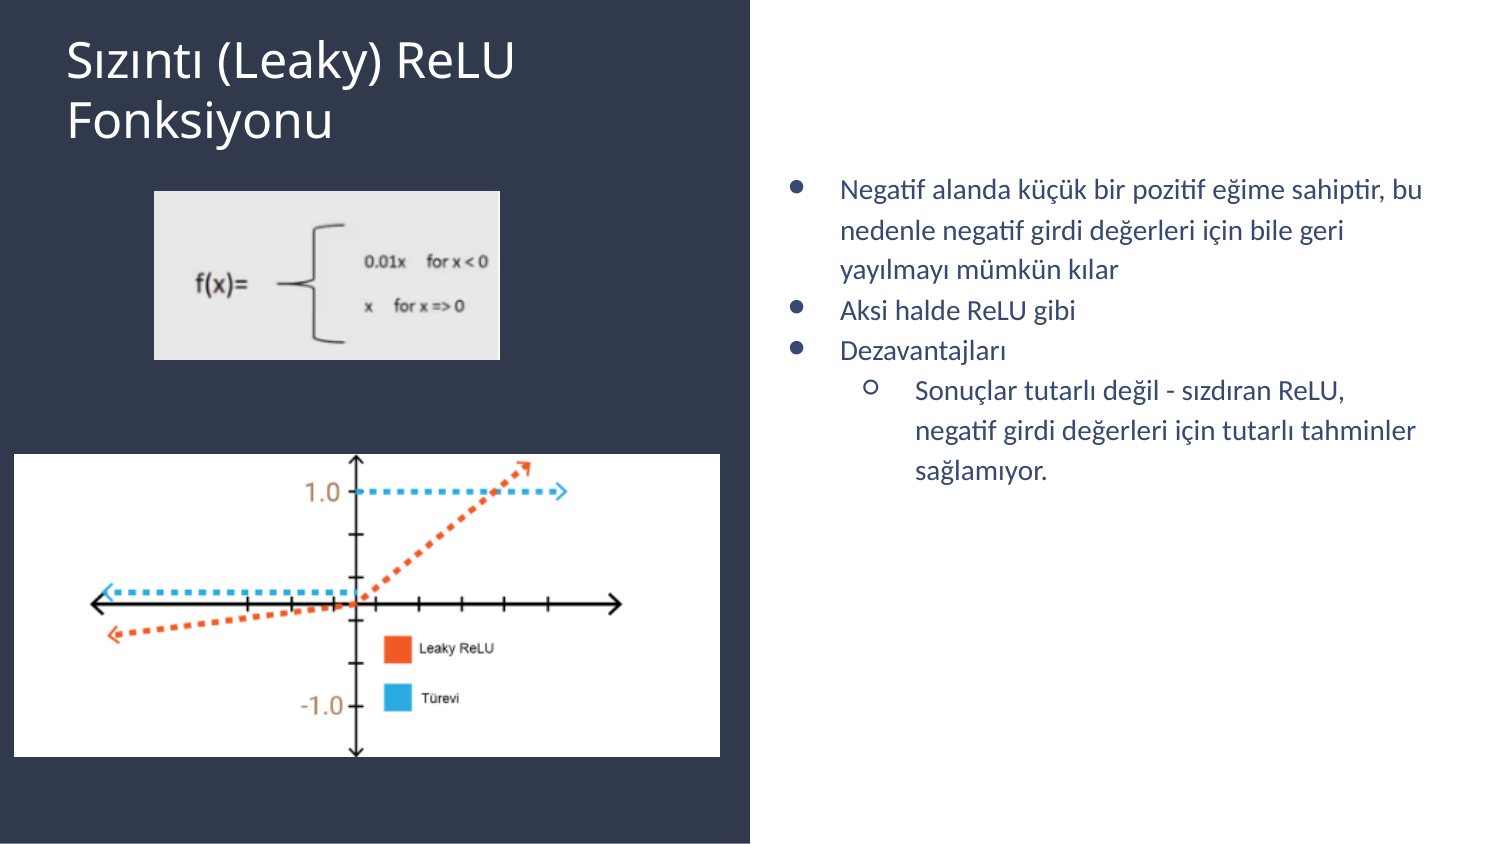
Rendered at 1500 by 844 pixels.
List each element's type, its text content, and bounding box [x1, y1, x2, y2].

picture [14, 454, 720, 757]
list Negatif alanda küçük bir pozitif eğime sahiptir, bu nedenle negatif girdi değerleri için bile geri yayılmayı mümkün kılar Aksi halde ReLU gibi Dezavantajları Sonuçlar tutarlı değil - sızdıran ReLU, negatif girdi değerleri için tutarlı tahminler sağlamıyor. [750, 82, 1449, 757]
title Sızıntı (Leaky) ReLU Fonksiyonu [51, 13, 713, 185]
picture [154, 191, 501, 360]
